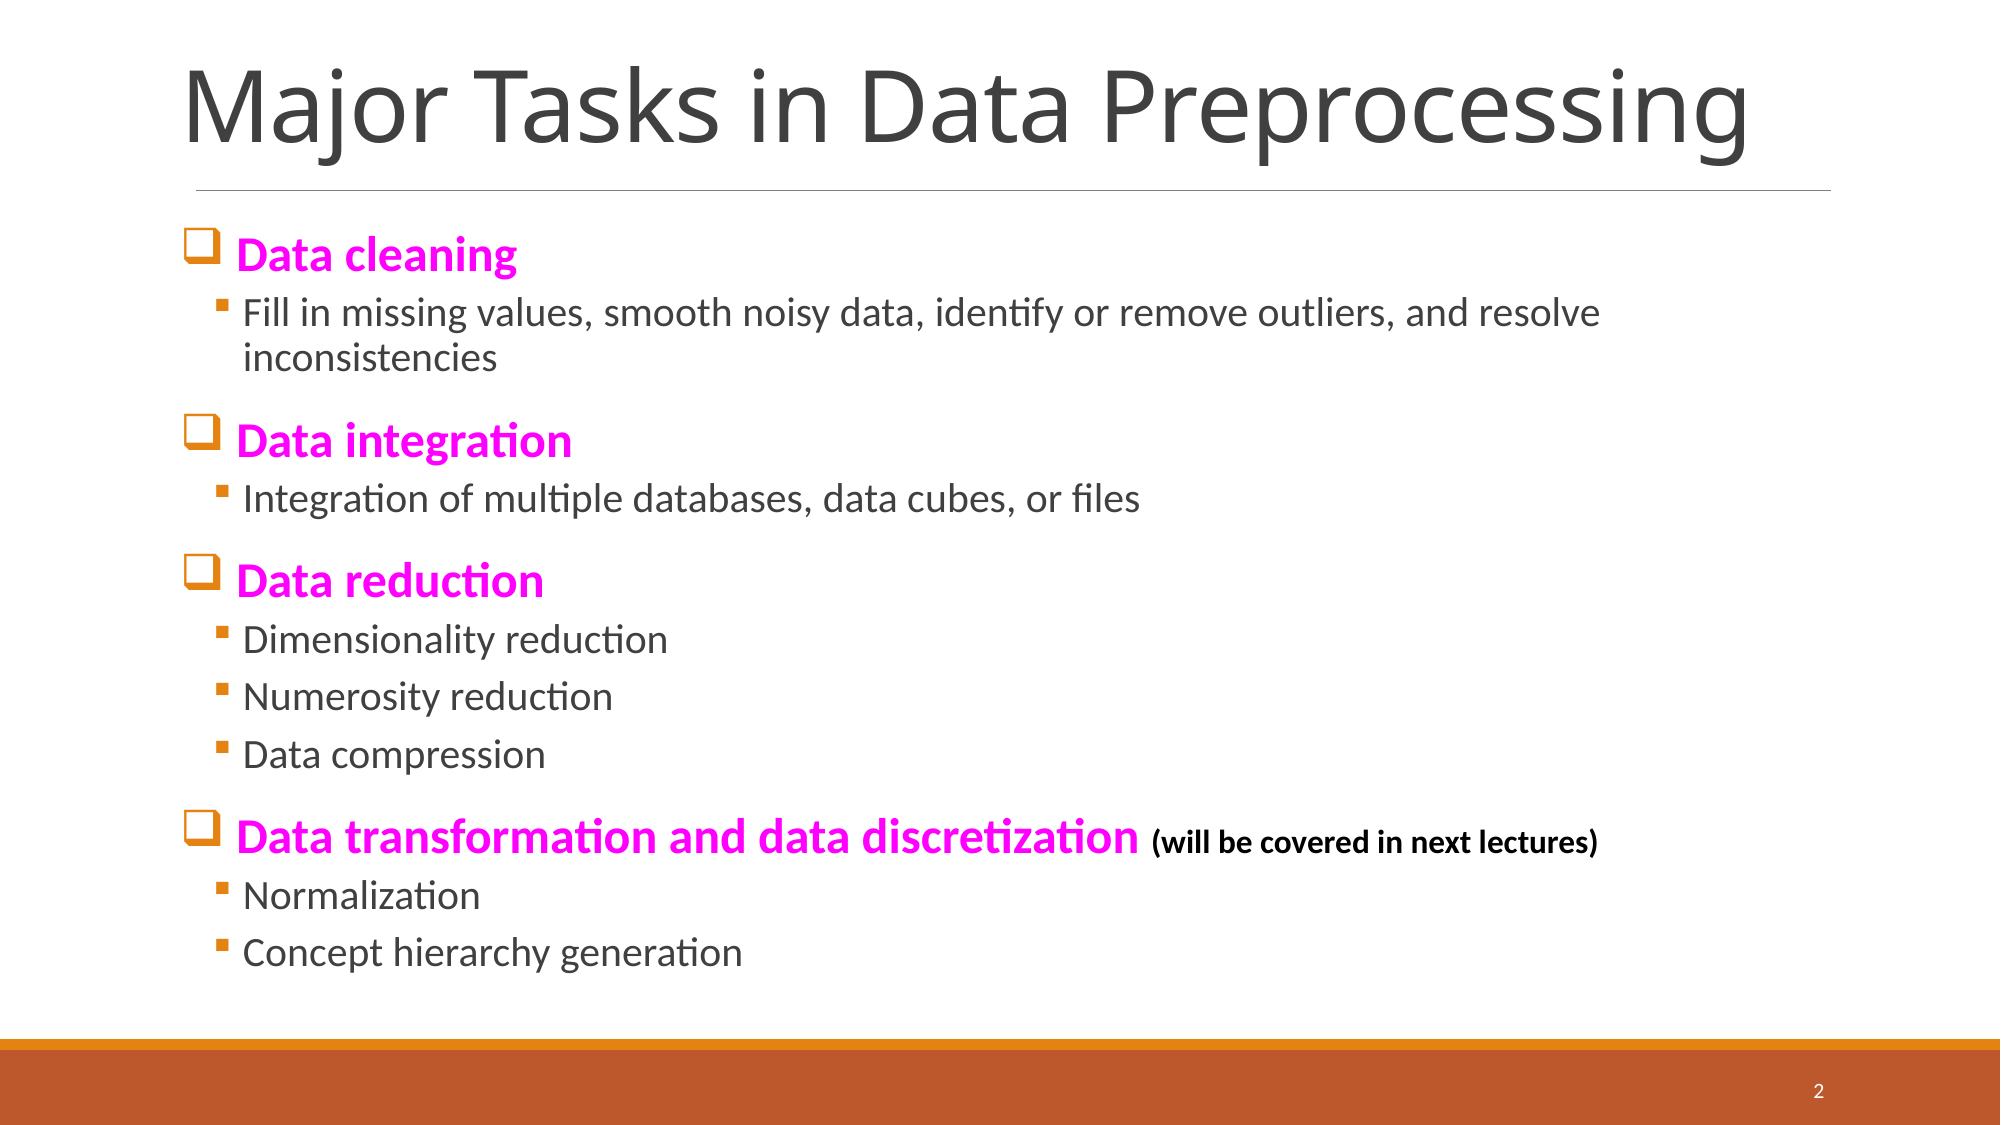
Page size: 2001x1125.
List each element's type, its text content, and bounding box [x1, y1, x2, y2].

list Data cleaning Fill in missing values, smooth noisy data, identify or remove outliers, and resolve inconsistencies Data integration Integration of multiple databases, data cubes, or files Data reduction Dimensionality reduction Numerosity reduction Data compression Data transformation and data discretization (will be covered in next lectures) Normalization Concept hierarchy generation [180, 220, 1830, 1032]
title Major Tasks in Data Preprocessing [165, 8, 1815, 171]
slide_number 2 [1624, 1059, 1840, 1120]
